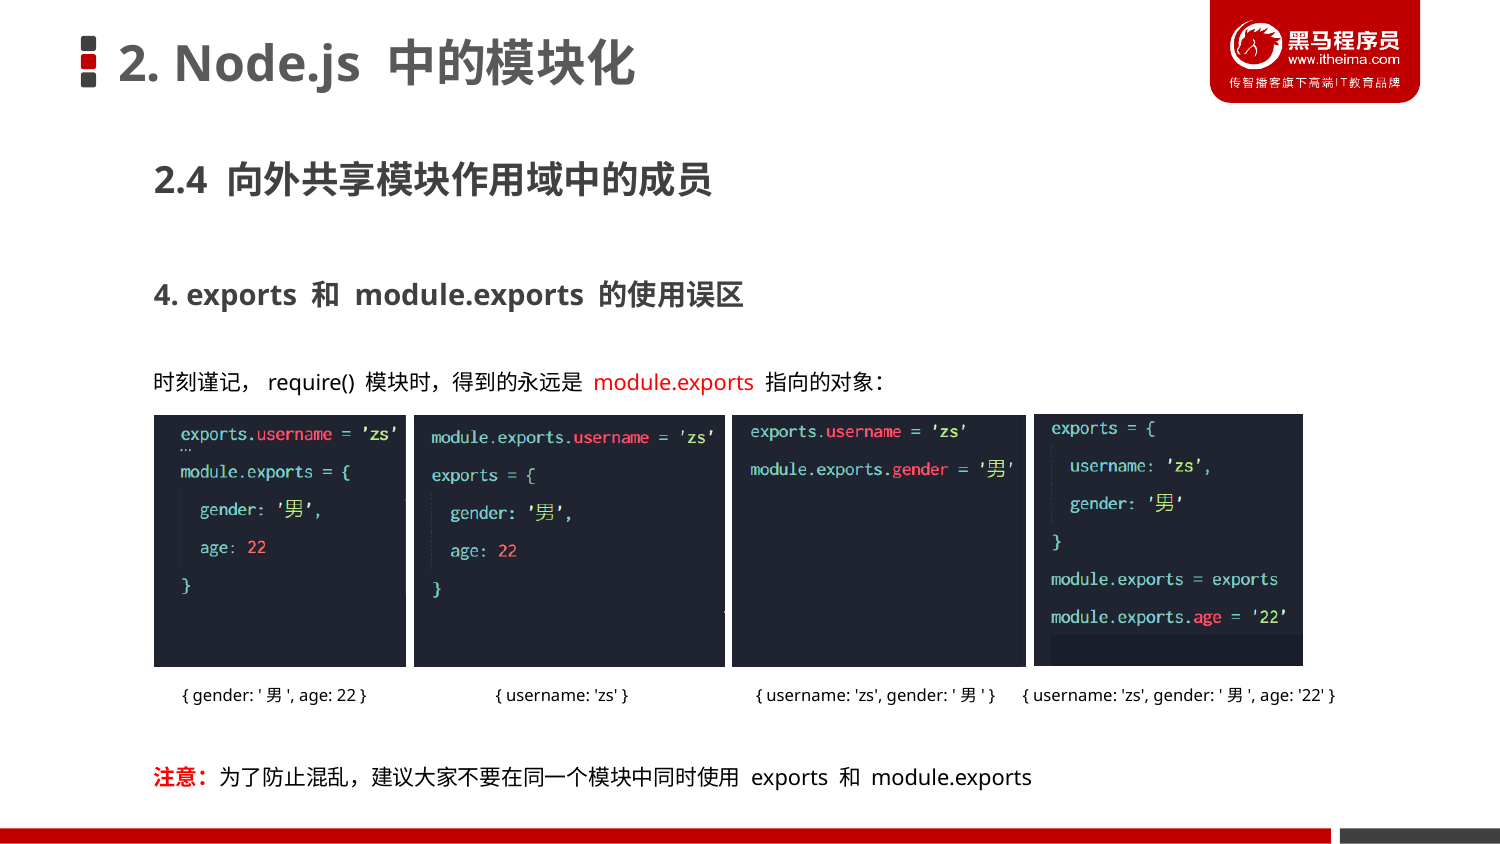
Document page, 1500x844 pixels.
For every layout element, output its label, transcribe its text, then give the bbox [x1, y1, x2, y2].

text_box { gender: '男', age: 22 } [167, 677, 393, 712]
picture [732, 415, 1026, 667]
text_box { username: 'zs', gender: '男', age: '22' } [1008, 677, 1379, 712]
title 2. Node.js 中的模块化 [103, 0, 1209, 130]
text_box { username: 'zs', gender: '男' } [741, 677, 1008, 712]
text_box 4. exports 和 module.exports 的使用误区 [139, 273, 1204, 320]
picture [1034, 414, 1303, 666]
list 2.4 向外共享模块作用域中的成员 [139, 153, 1209, 243]
picture [1211, 11, 1419, 97]
picture [414, 415, 725, 667]
text_box { username: 'zs' } [480, 677, 654, 712]
text_box 注意：为了防止混乱，建议大家不要在同一个模块中同时使用 exports 和 module.exports [139, 743, 1311, 806]
picture [154, 415, 406, 667]
list 时刻谨记，require() 模块时，得到的永远是 module.exports 指向的对象： [139, 348, 1311, 410]
